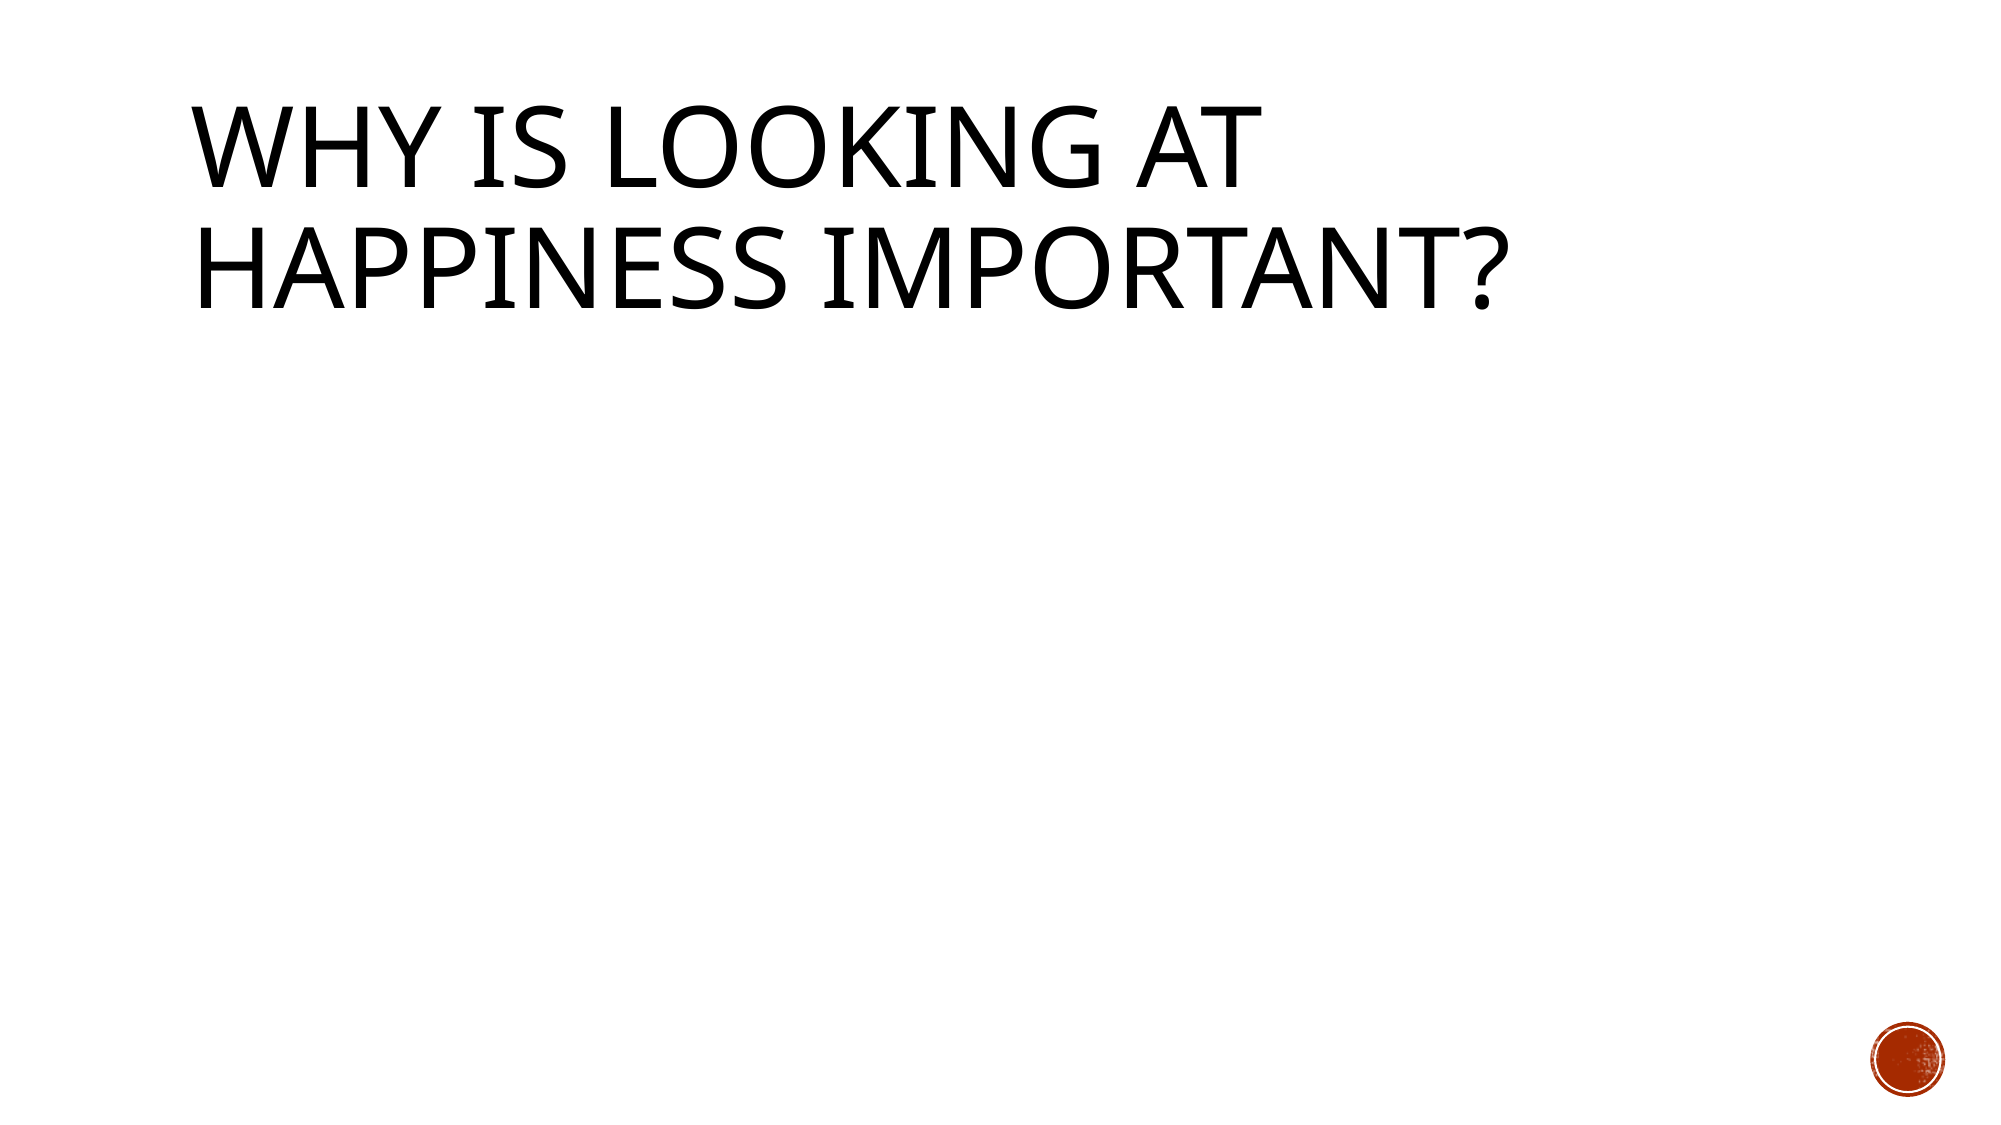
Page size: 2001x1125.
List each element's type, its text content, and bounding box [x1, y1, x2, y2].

title Why is looking at happiness important? [175, 79, 1826, 344]
